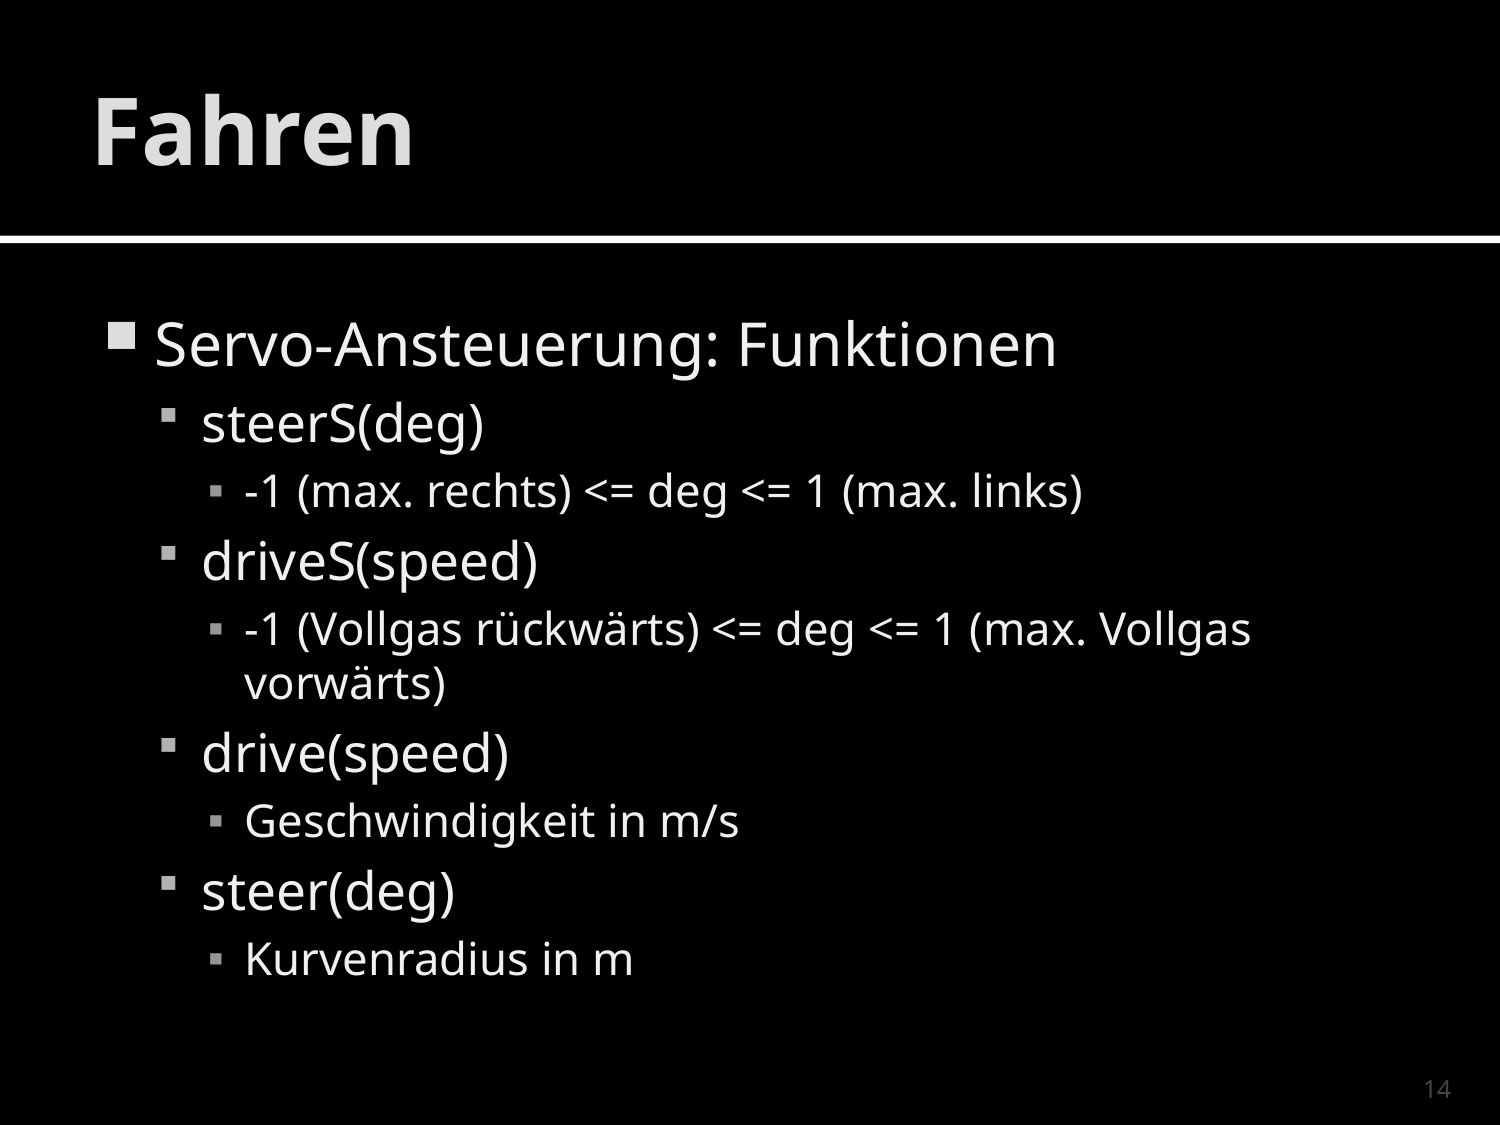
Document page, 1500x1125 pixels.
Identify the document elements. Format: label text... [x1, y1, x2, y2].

title Fahren [75, 25, 1425, 231]
list Servo-Ansteuerung: Funktionen steerS(deg) -1 (max. rechts) <= deg <= 1 (max. links) driveS(speed) -1 (Vollgas rückwärts) <= deg <= 1 (max. Vollgas vorwärts) drive(speed) Geschwindigkeit in m/s steer(deg) Kurvenradius in m [75, 291, 1425, 1050]
slide_number 14 [1345, 1062, 1467, 1108]
